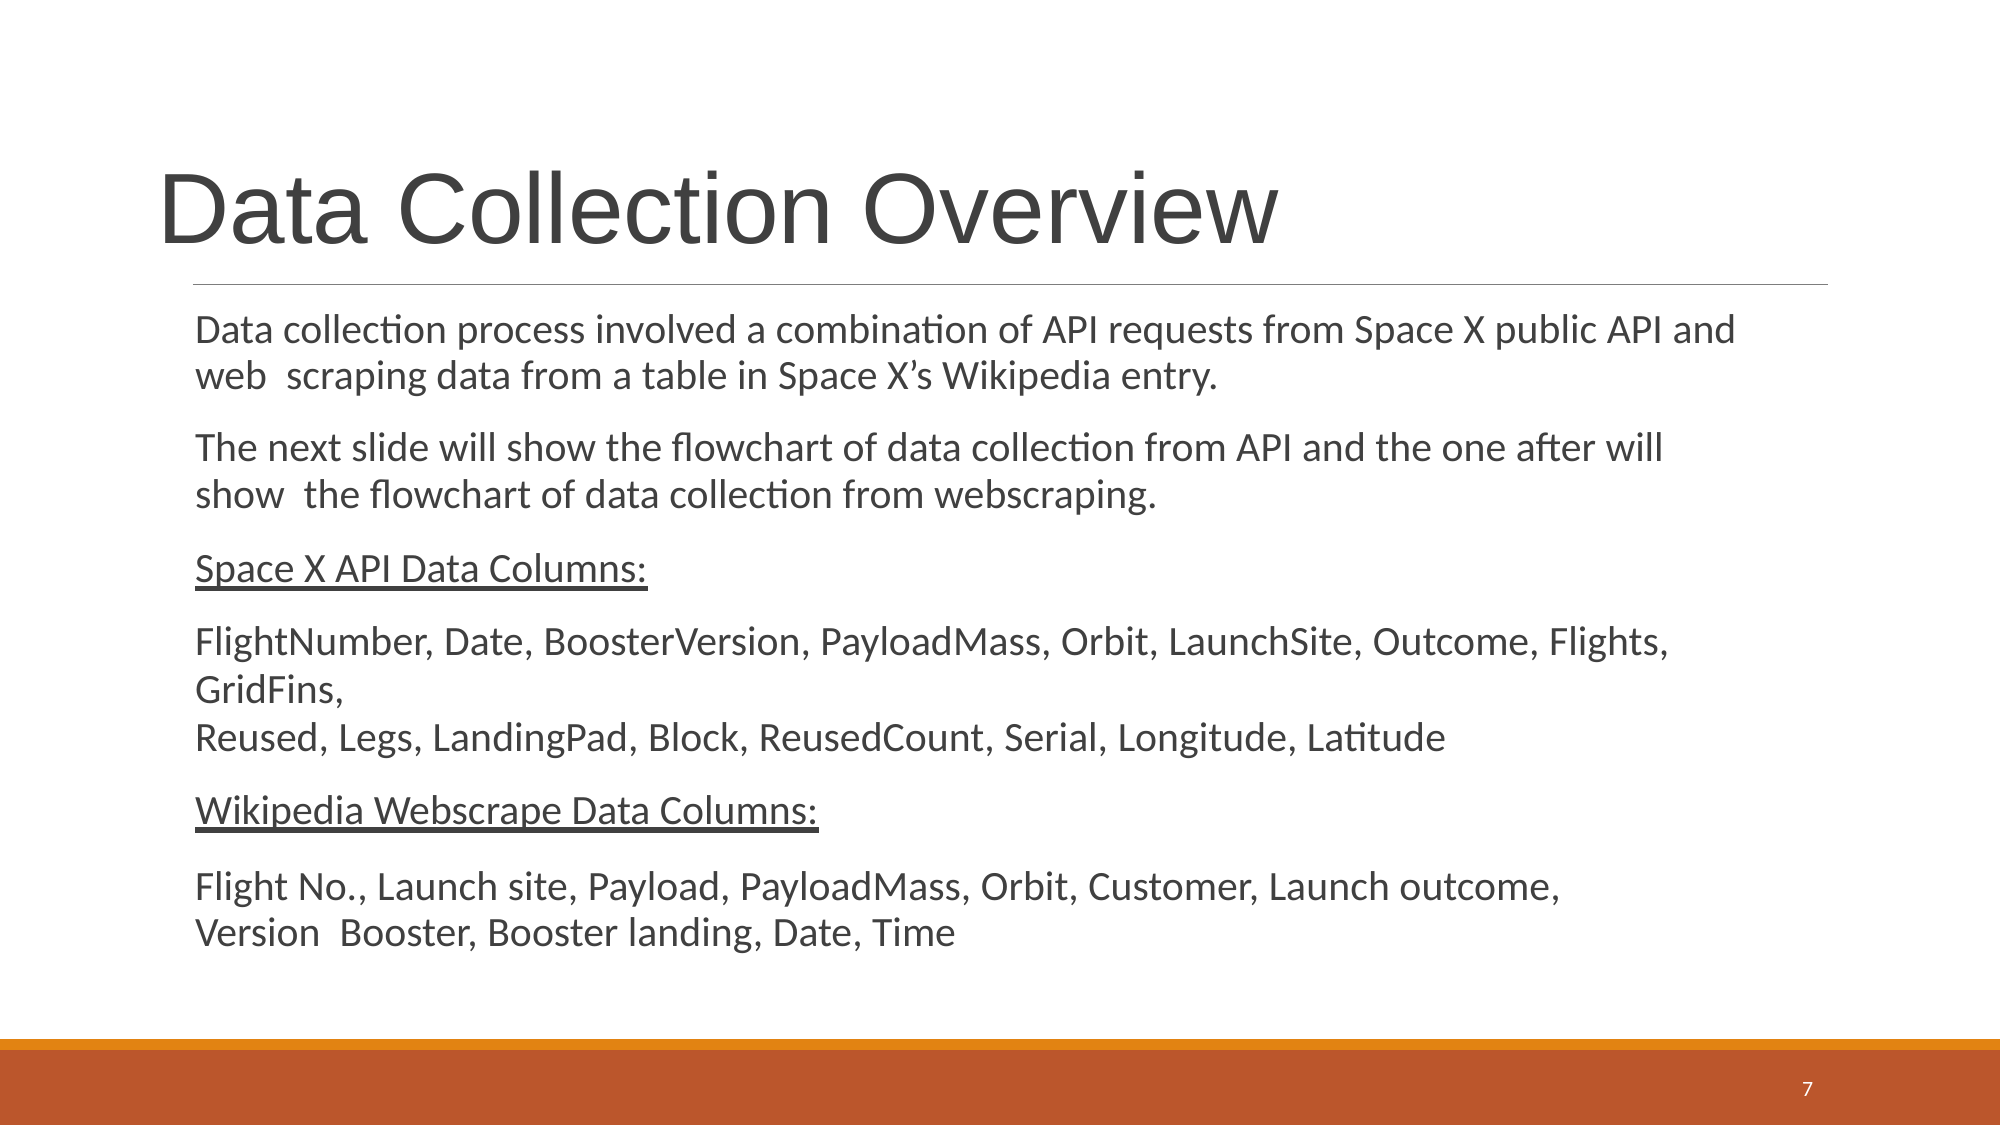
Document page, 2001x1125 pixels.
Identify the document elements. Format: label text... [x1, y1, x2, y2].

text_box Data collection process involved a combination of API requests from Space X public API and web scraping data from a table in Space X’s Wikipedia entry. The next slide will show the flowchart of data collection from API and the one after will show the flowchart of data collection from webscraping. Space X API Data Columns: FlightNumber, Date, BoosterVersion, PayloadMass, Orbit, LaunchSite, Outcome, Flights, GridFins, Reused, Legs, LandingPad, Block, ReusedCount, Serial, Longitude, Latitude Wikipedia Webscrape Data Columns: Flight No., Launch site, Payload, PayloadMass, Orbit, Customer, Launch outcome, Version Booster, Booster landing, Date, Time [192, 299, 1817, 955]
title Data Collection Overview [155, 141, 1300, 332]
text_box 7 [1795, 1077, 1820, 1101]
